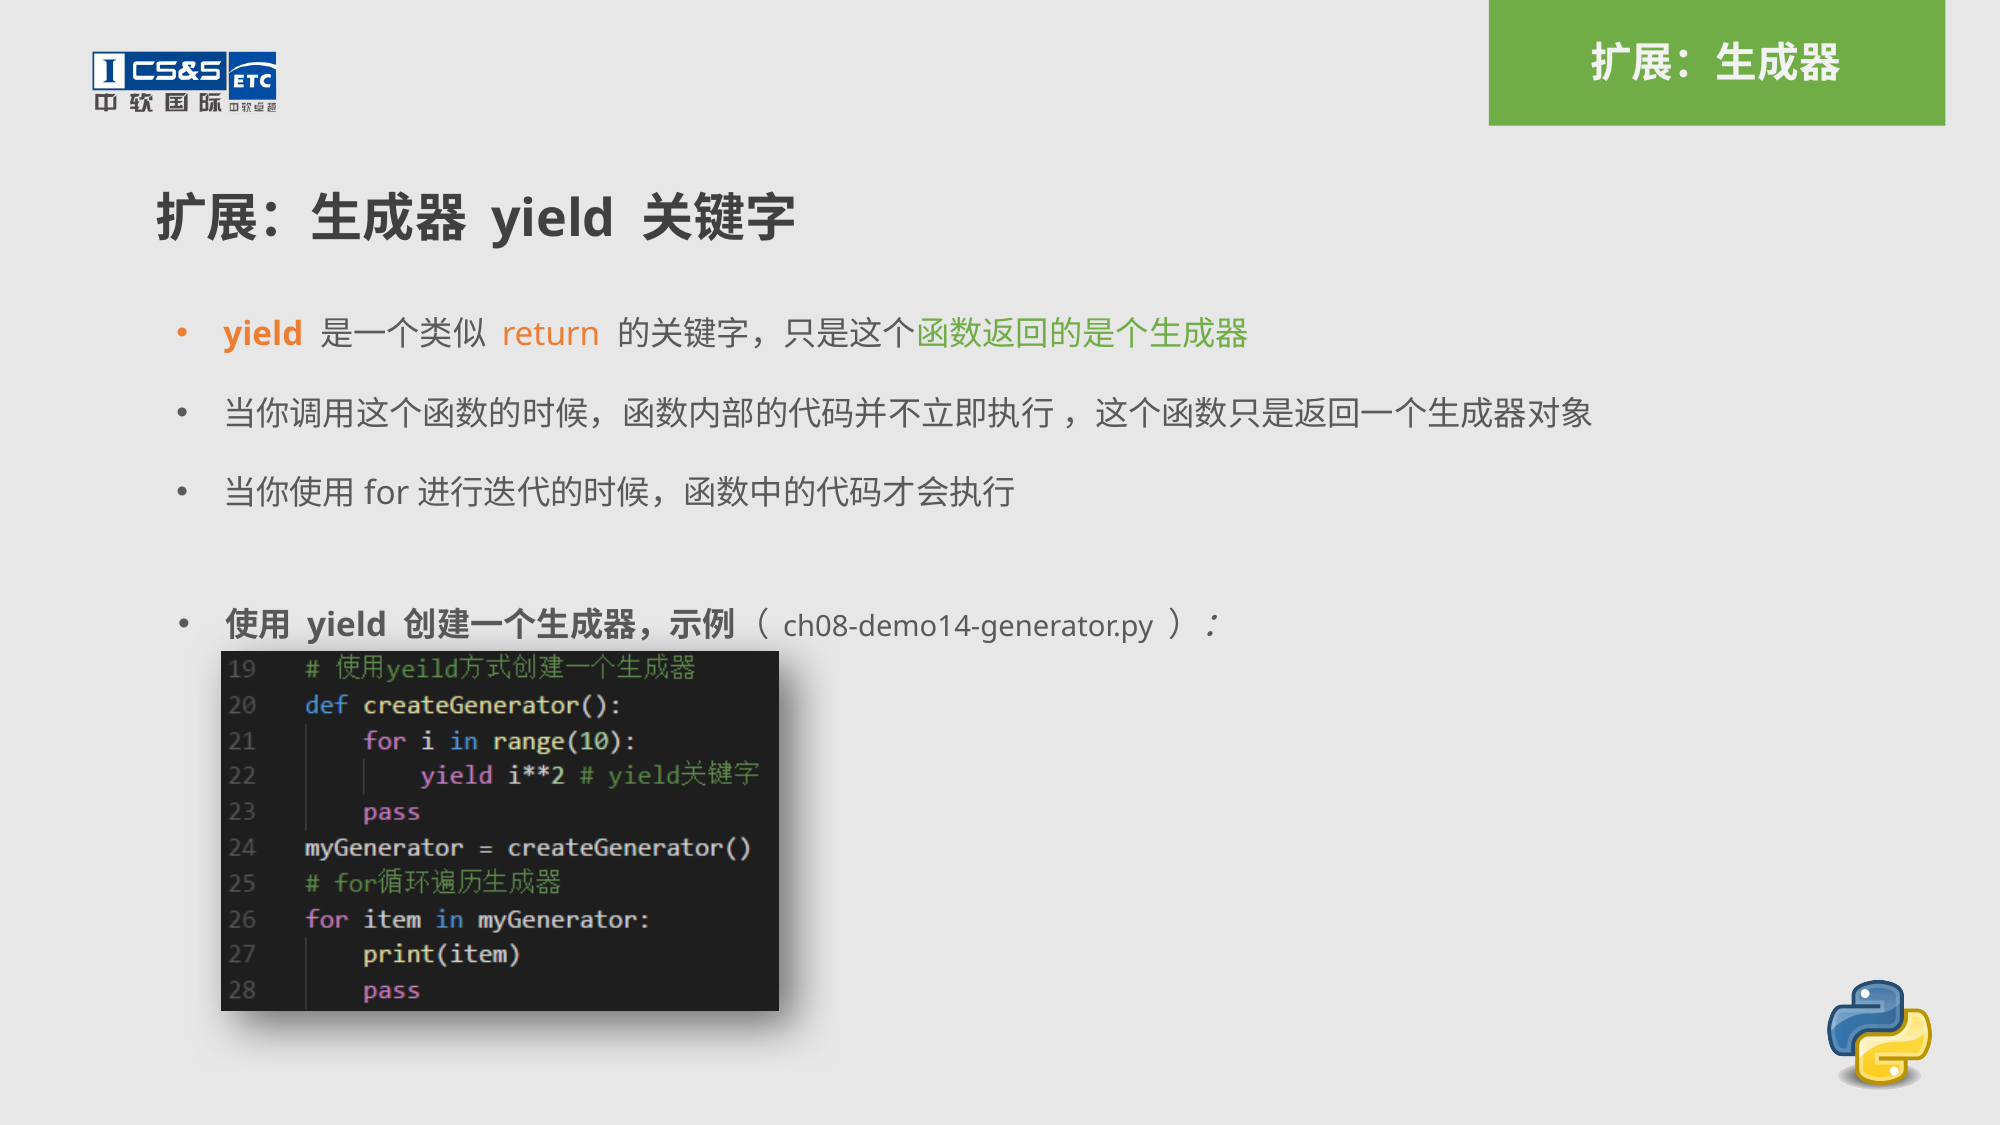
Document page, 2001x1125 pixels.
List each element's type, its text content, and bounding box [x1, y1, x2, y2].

text_box 扩展：生成器 [1490, 34, 1941, 98]
text_box yield 是一个类似 return 的关键字，只是这个函数返回的是个生成器 当你调用这个函数的时候，函数内部的代码并不立即执行 ，这个函数只是返回一个生成器对象 当你使用for进行迭代的时候，函数中的代码才会执行 [161, 264, 1898, 519]
picture [90, 49, 278, 114]
text_box 使用 yield 创建一个生成器，示例（ ch08-demo14-generator.py ）： [163, 575, 1560, 651]
picture [221, 651, 779, 1011]
text_box 扩展：生成器 yield 关键字 [140, 177, 967, 255]
picture [1820, 977, 1939, 1095]
